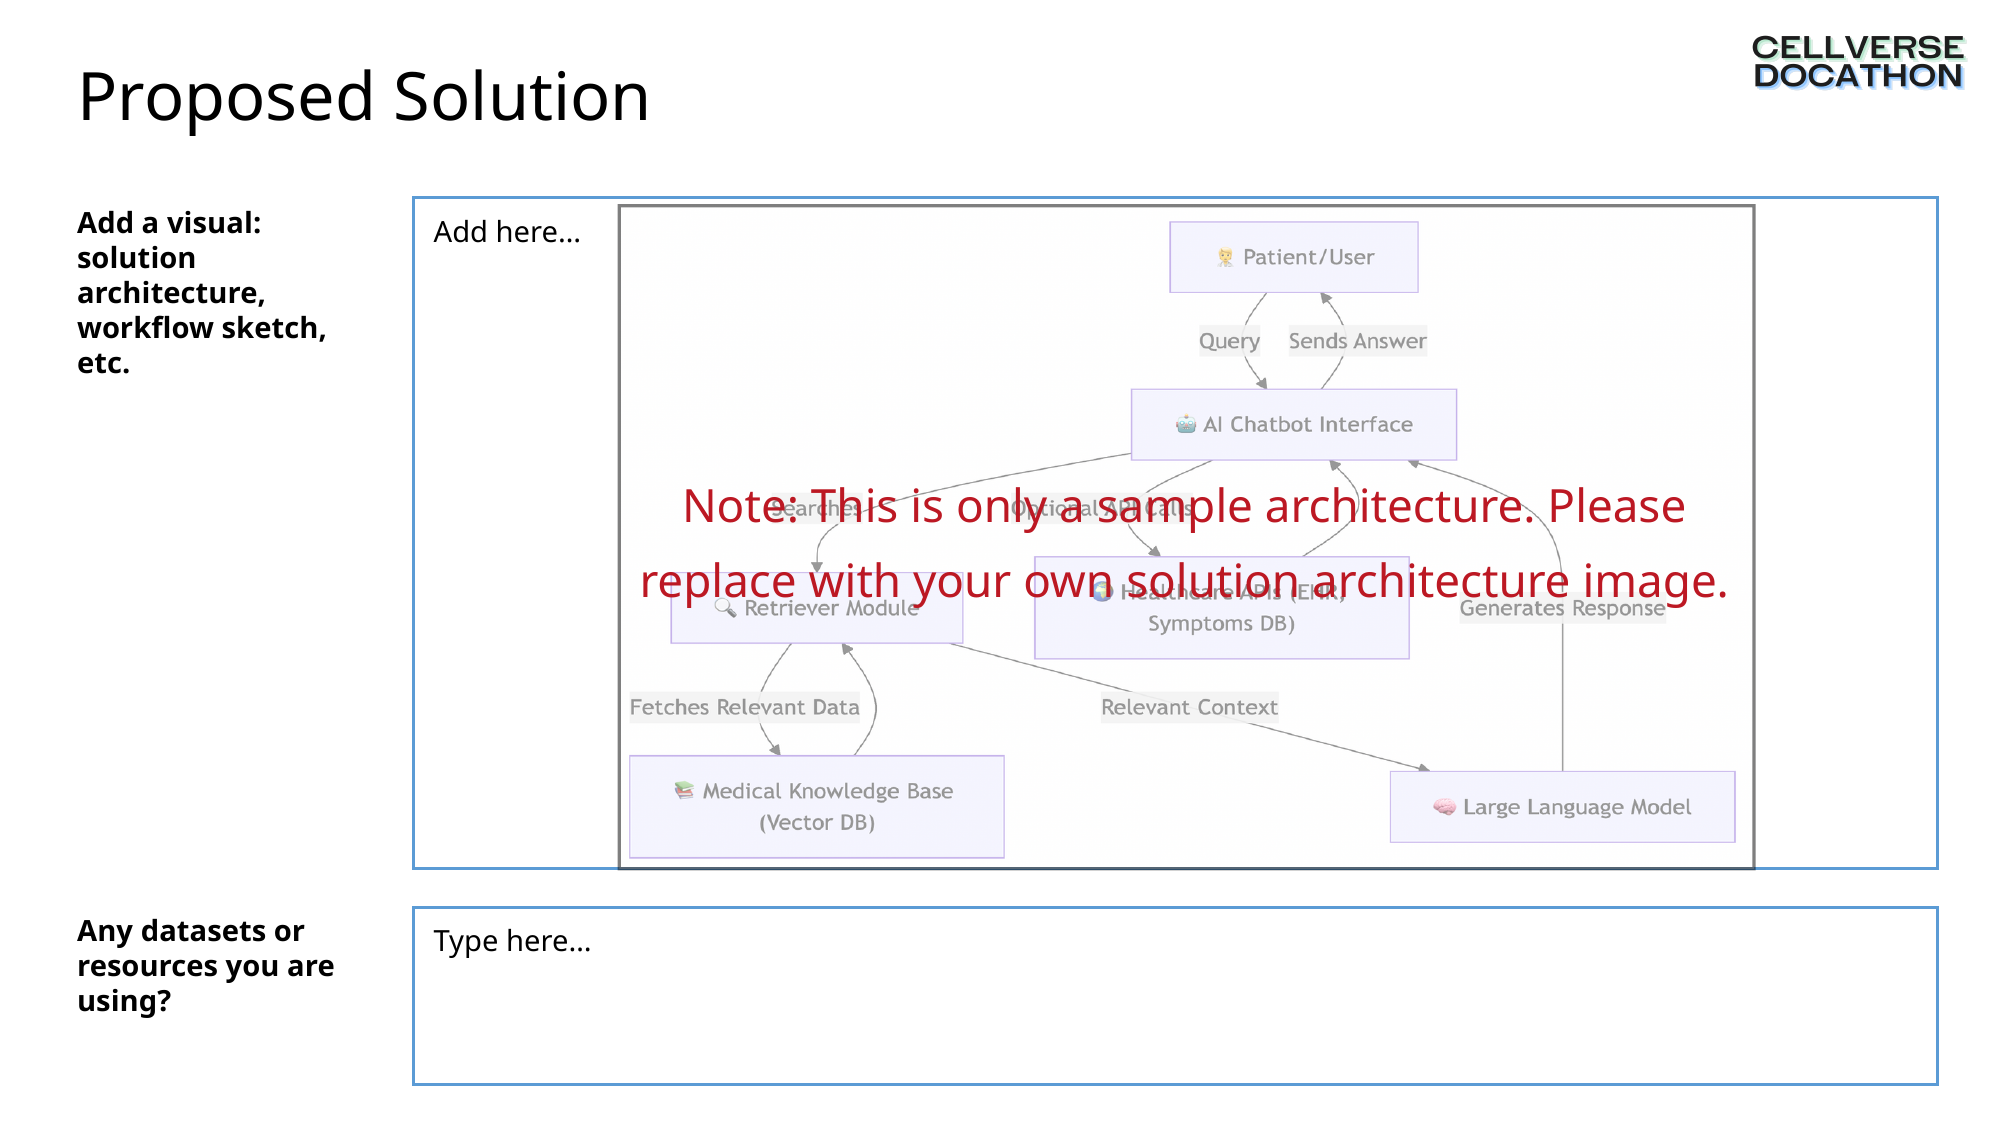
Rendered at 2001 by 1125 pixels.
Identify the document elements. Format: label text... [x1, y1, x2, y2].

text_box Any datasets or resources you are using? [62, 905, 392, 1025]
text_box Type here… [418, 915, 832, 965]
picture [1743, 28, 1973, 96]
text_box Add a visual: solution architecture, workflow sketch, etc. [62, 197, 375, 387]
text_box [412, 196, 1938, 870]
text_box Note: This is only a sample architecture. Please replace with your own solution architecture image. [618, 456, 1751, 607]
title Proposed Solution [62, 40, 765, 158]
text_box [412, 907, 1938, 1086]
text_box Add here… [418, 205, 619, 256]
text_box [619, 205, 1755, 869]
